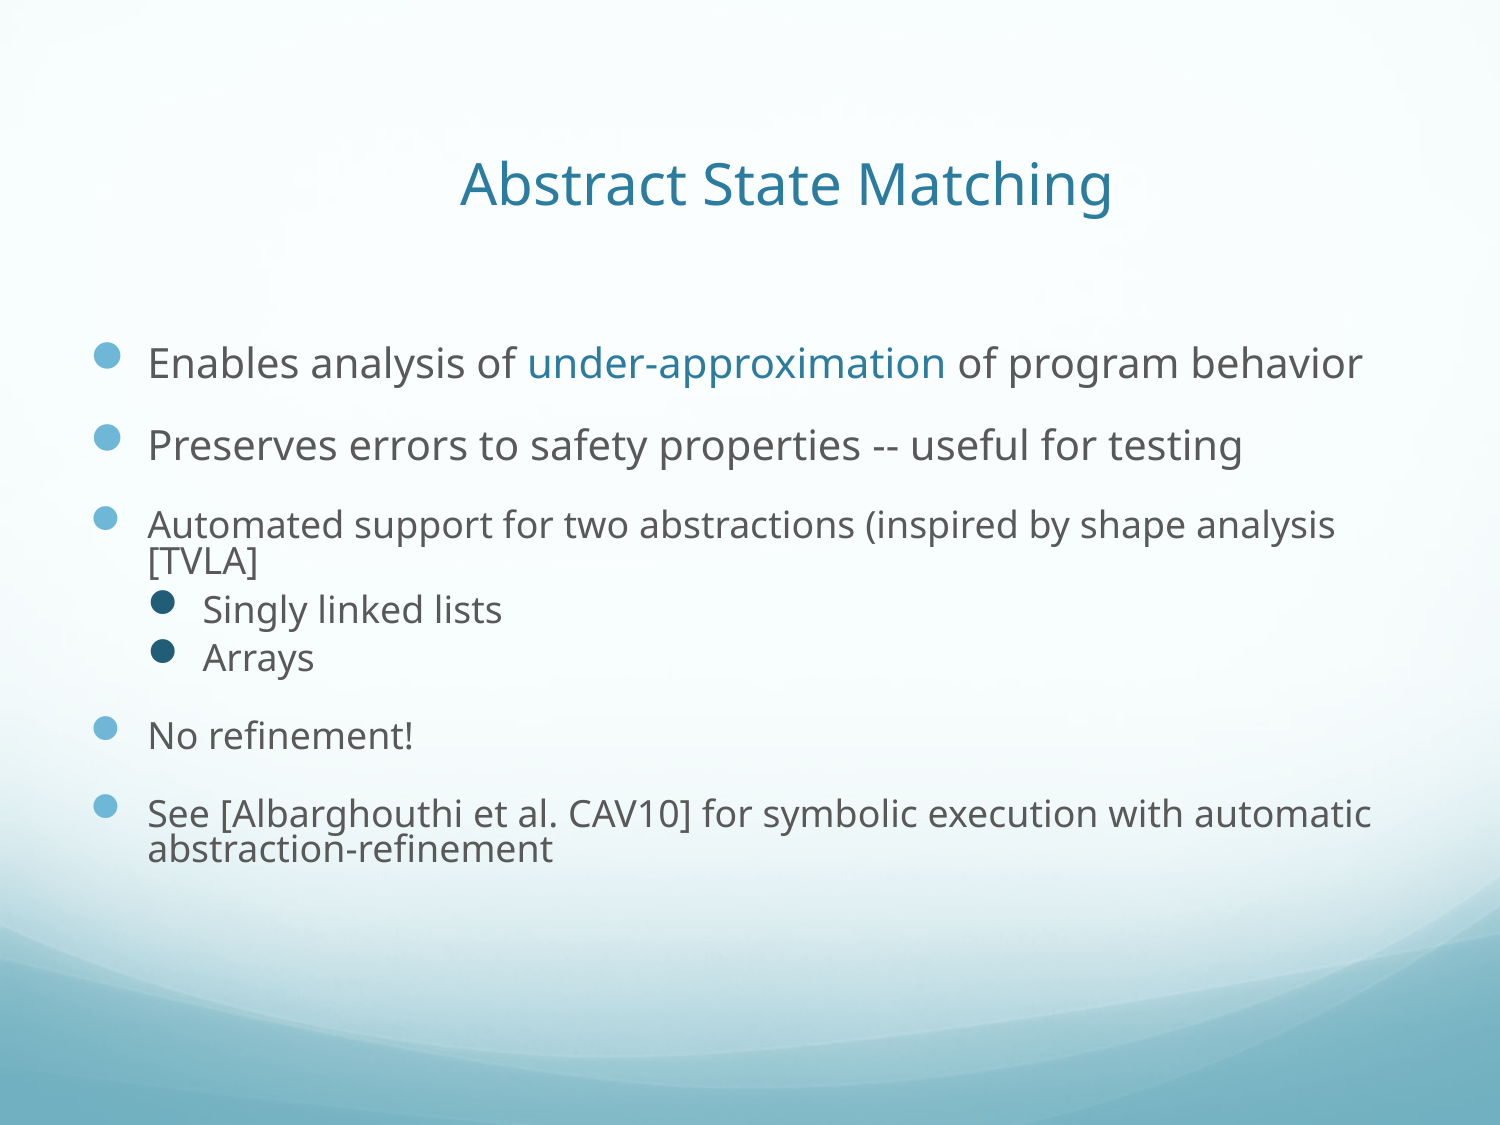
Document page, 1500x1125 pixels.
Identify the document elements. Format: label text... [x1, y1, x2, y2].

list Enables analysis of under-approximation of program behavior Preserves errors to safety properties -- useful for testing Automated support for two abstractions (inspired by shape analysis [TVLA] Singly linked lists Arrays No refinement! See [Albarghouthi et al. CAV10] for symbolic execution with automatic abstraction-refinement [75, 262, 1473, 1075]
title Abstract State Matching [212, 112, 1363, 225]
